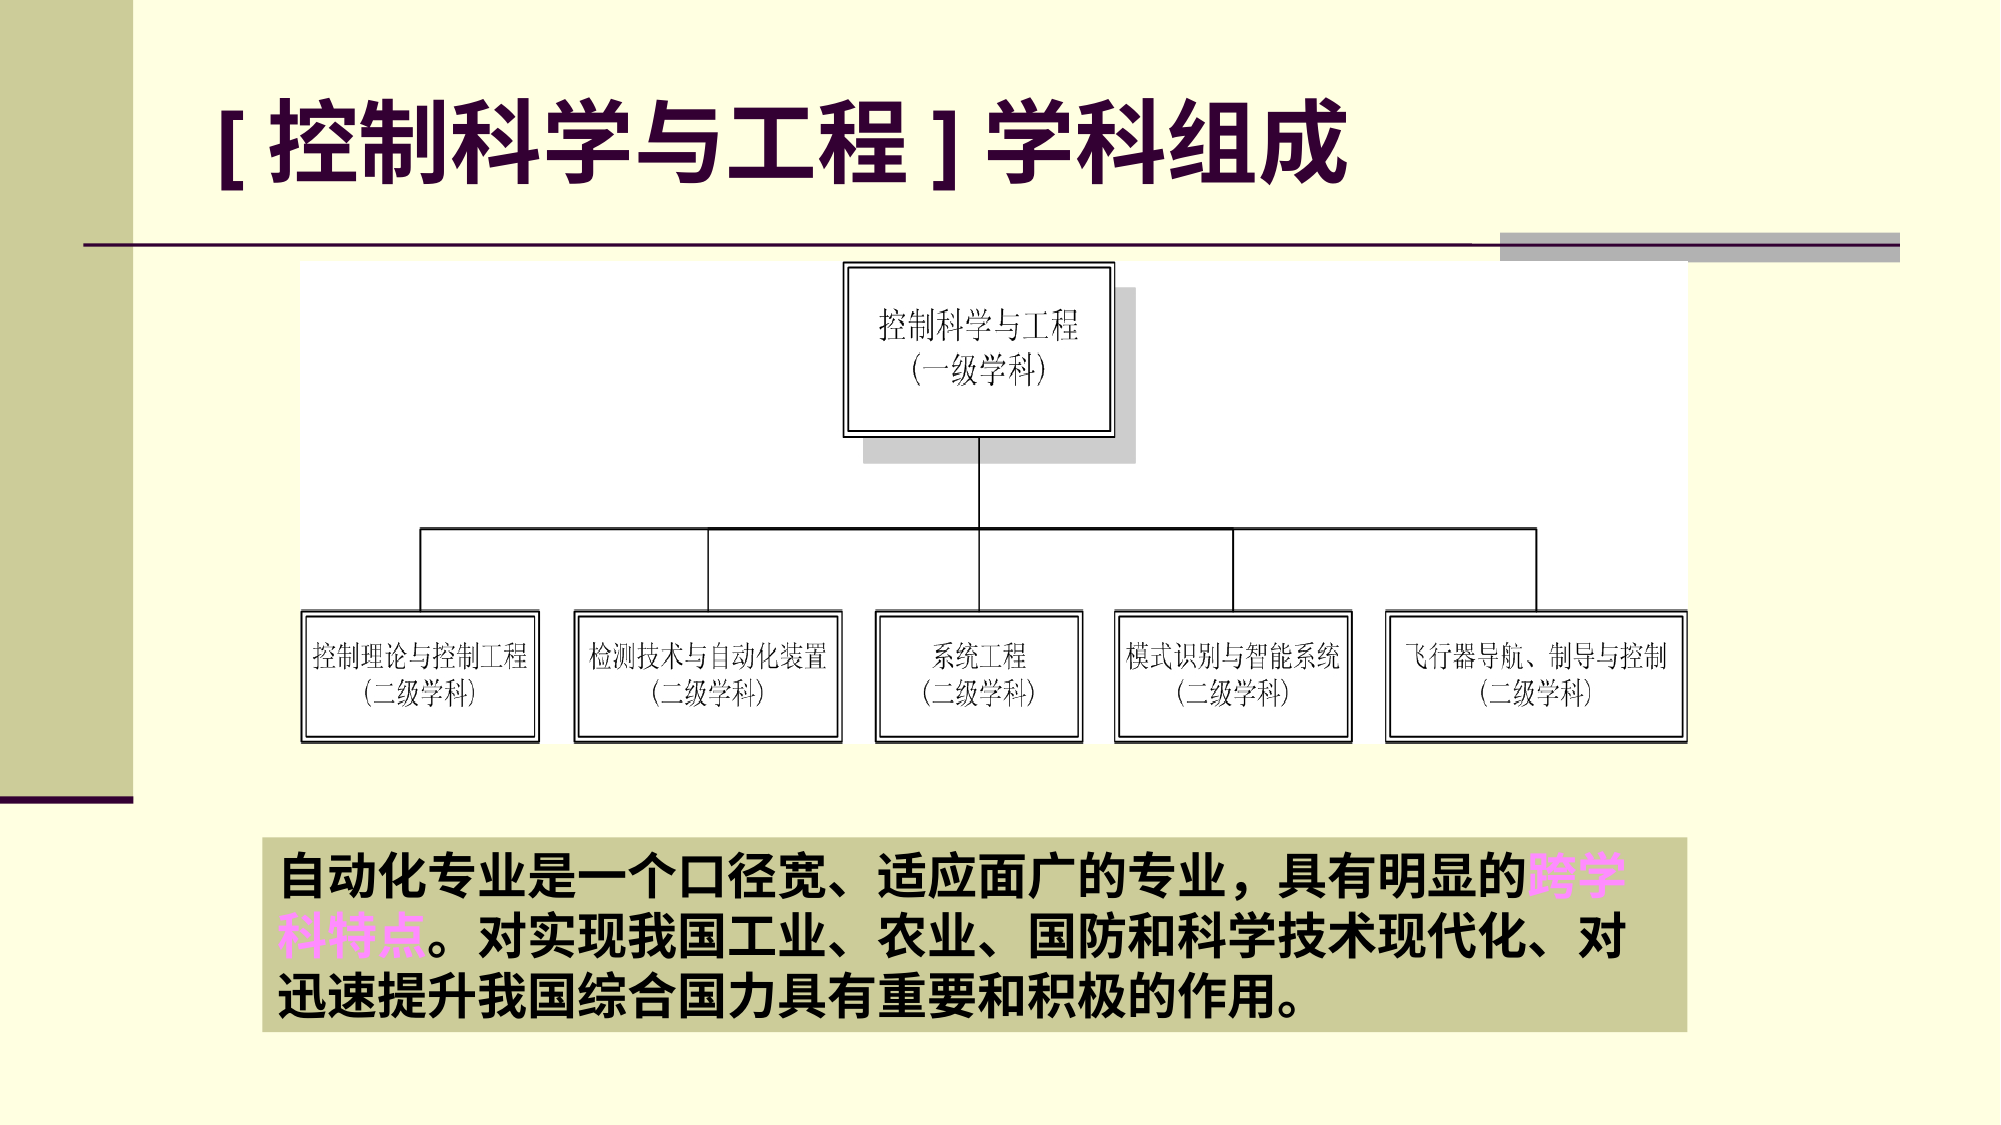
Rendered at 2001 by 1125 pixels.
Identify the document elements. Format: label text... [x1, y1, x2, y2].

title [控制科学与工程]学科组成 [200, 45, 1900, 234]
picture [299, 261, 1688, 744]
text_box 自动化专业是一个口径宽、适应面广的专业，具有明显的跨学科特点。对实现我国工业、农业、国防和科学技术现代化、对迅速提升我国综合国力具有重要和积极的作用。 [262, 837, 1688, 1033]
